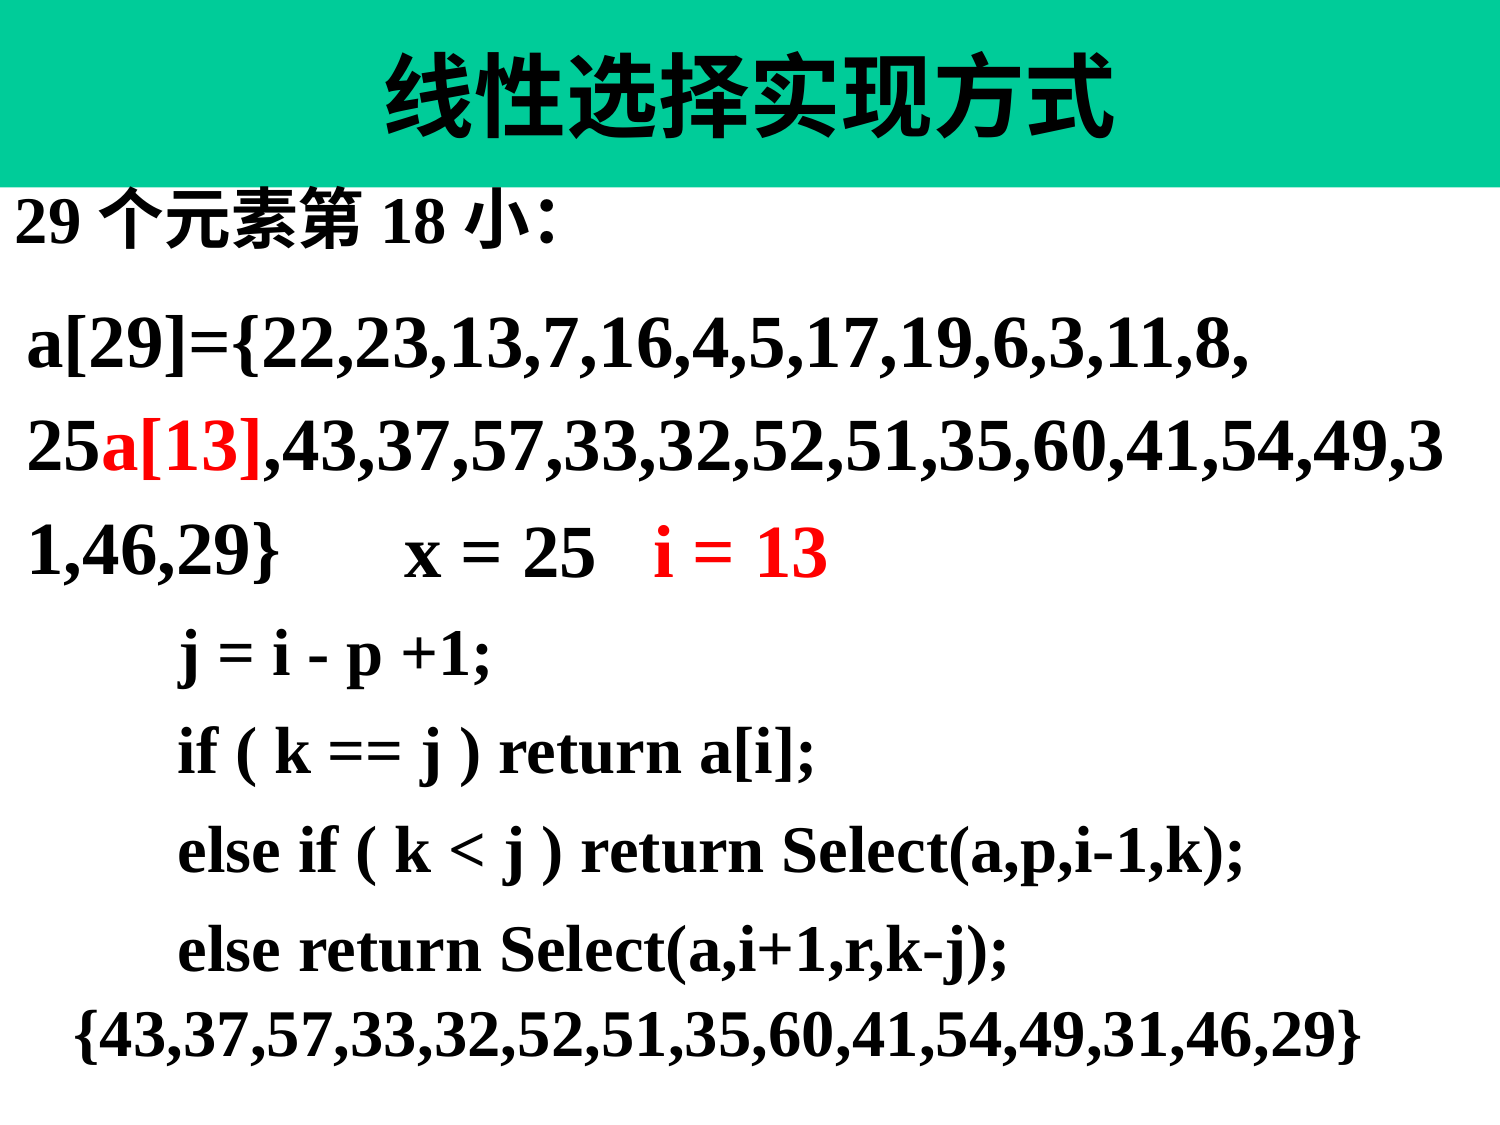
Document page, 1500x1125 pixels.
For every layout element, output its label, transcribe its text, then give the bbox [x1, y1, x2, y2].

text_box {43,37,57,33,32,52,51,35,60,41,54,49,31,46,29} [58, 982, 1430, 1077]
text_box 29个元素第18小： [0, 169, 1500, 378]
text_box a[29]={22,23,13,7,16,4,5,17,19,6,3,11,8, 25a[13],43,37,57,33,32,52,51,35,60,41,54,49,31,46,29} [11, 271, 1475, 597]
title 线性选择实现方式 [0, 0, 1500, 169]
text_box x = 25 i = 13 [389, 481, 856, 600]
text_box j = i - p +1; if ( k == j ) return a[i]; else if ( k < j ) return Select(a,p,i-1,k); else return Select(a,i+1,r,k-j); [13, 589, 1477, 992]
